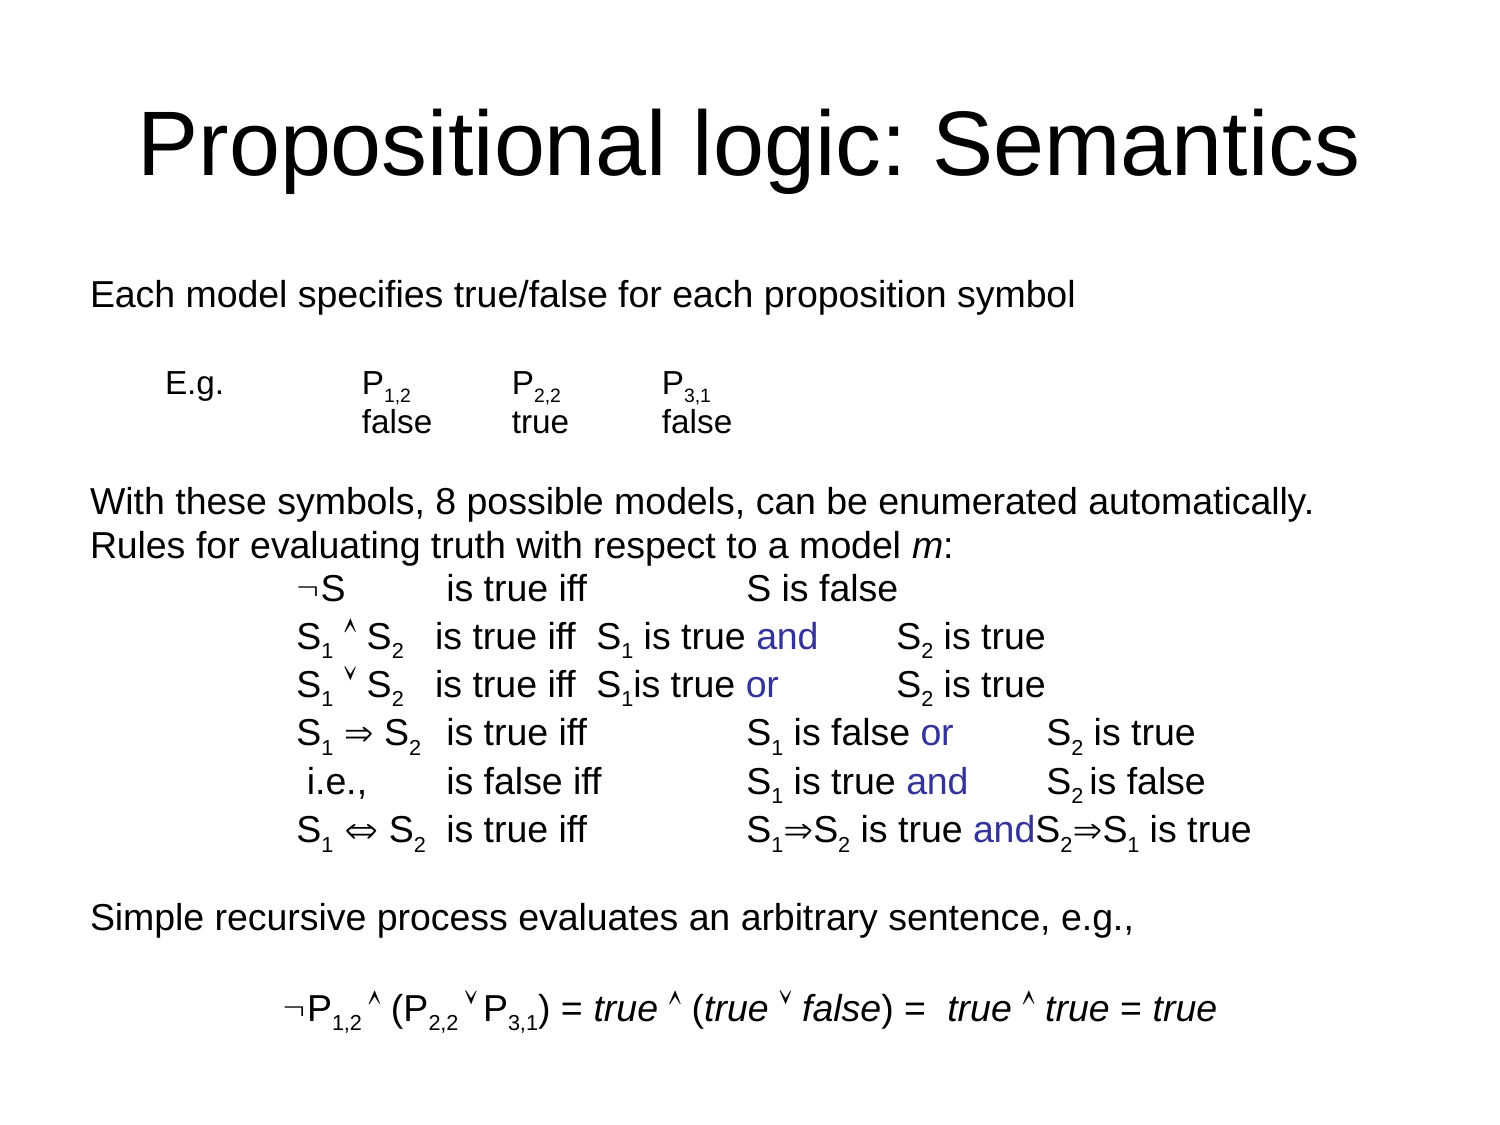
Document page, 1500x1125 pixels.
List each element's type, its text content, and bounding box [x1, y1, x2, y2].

list Each model specifies true/false for each proposition symbol E.g. P1,2 P2,2 P3,1 false true false With these symbols, 8 possible models, can be enumerated automatically. Rules for evaluating truth with respect to a model m: S is true iff S is false S1  S2 is true iff S1 is true and S2 is true S1  S2 is true iff S1is true or S2 is true S1  S2 is true iff S1 is false or S2 is true i.e., is false iff S1 is true and S2 is false S1  S2 is true iff S1S2 is true andS2S1 is true Simple recursive process evaluates an arbitrary sentence, e.g., P1,2  (P2,2  P3,1) = true  (true  false) = true  true = true [75, 262, 1425, 1005]
title Propositional logic: Semantics [75, 45, 1425, 233]
